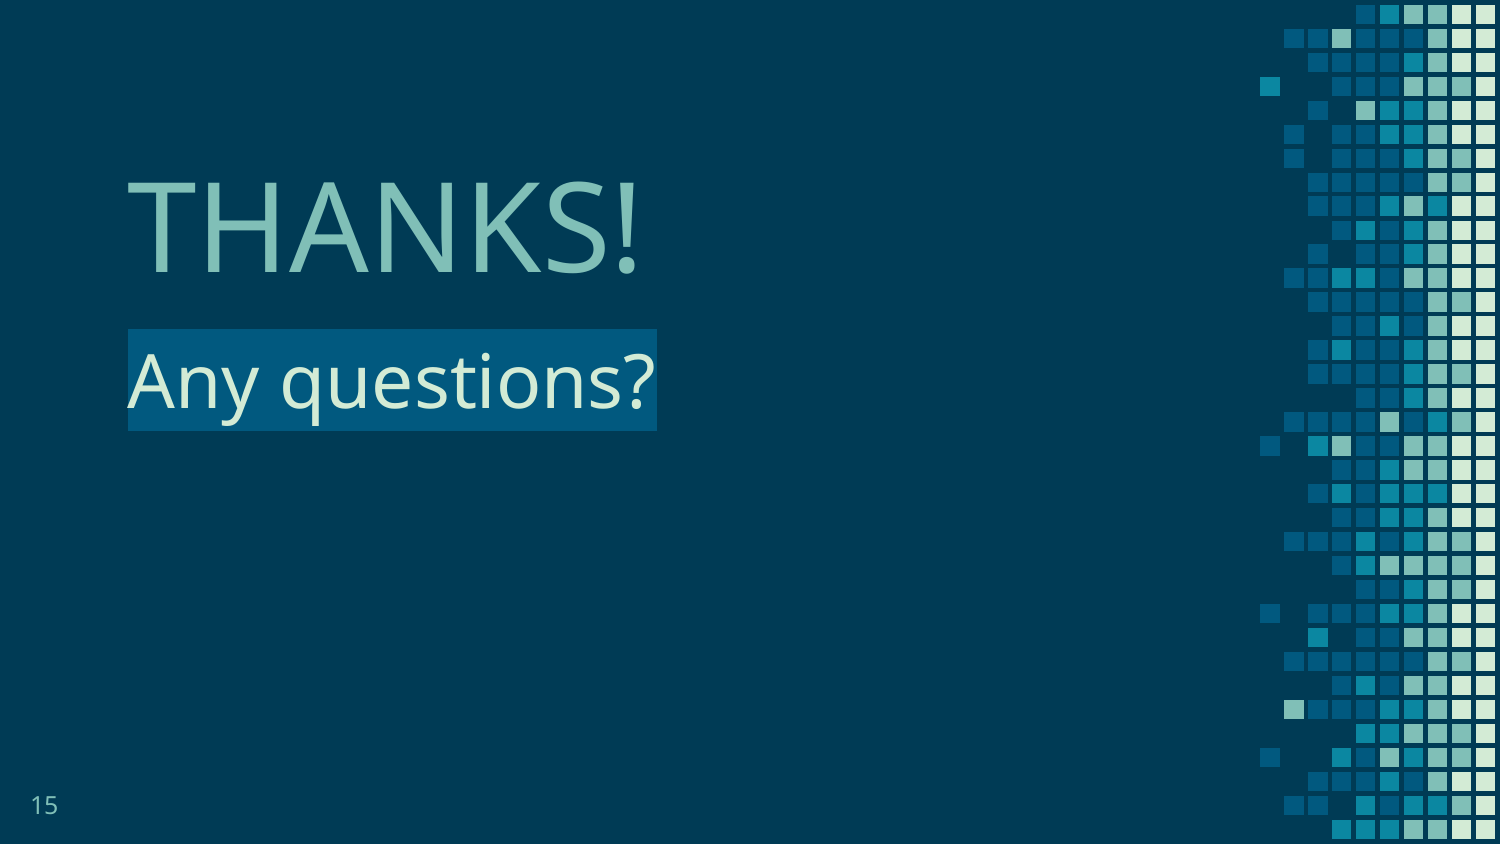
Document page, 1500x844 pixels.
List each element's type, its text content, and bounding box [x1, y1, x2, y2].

slide_number 15 [15, 774, 105, 839]
title THANKS! [112, 122, 911, 313]
subtitle Any questions? [112, 319, 911, 448]
